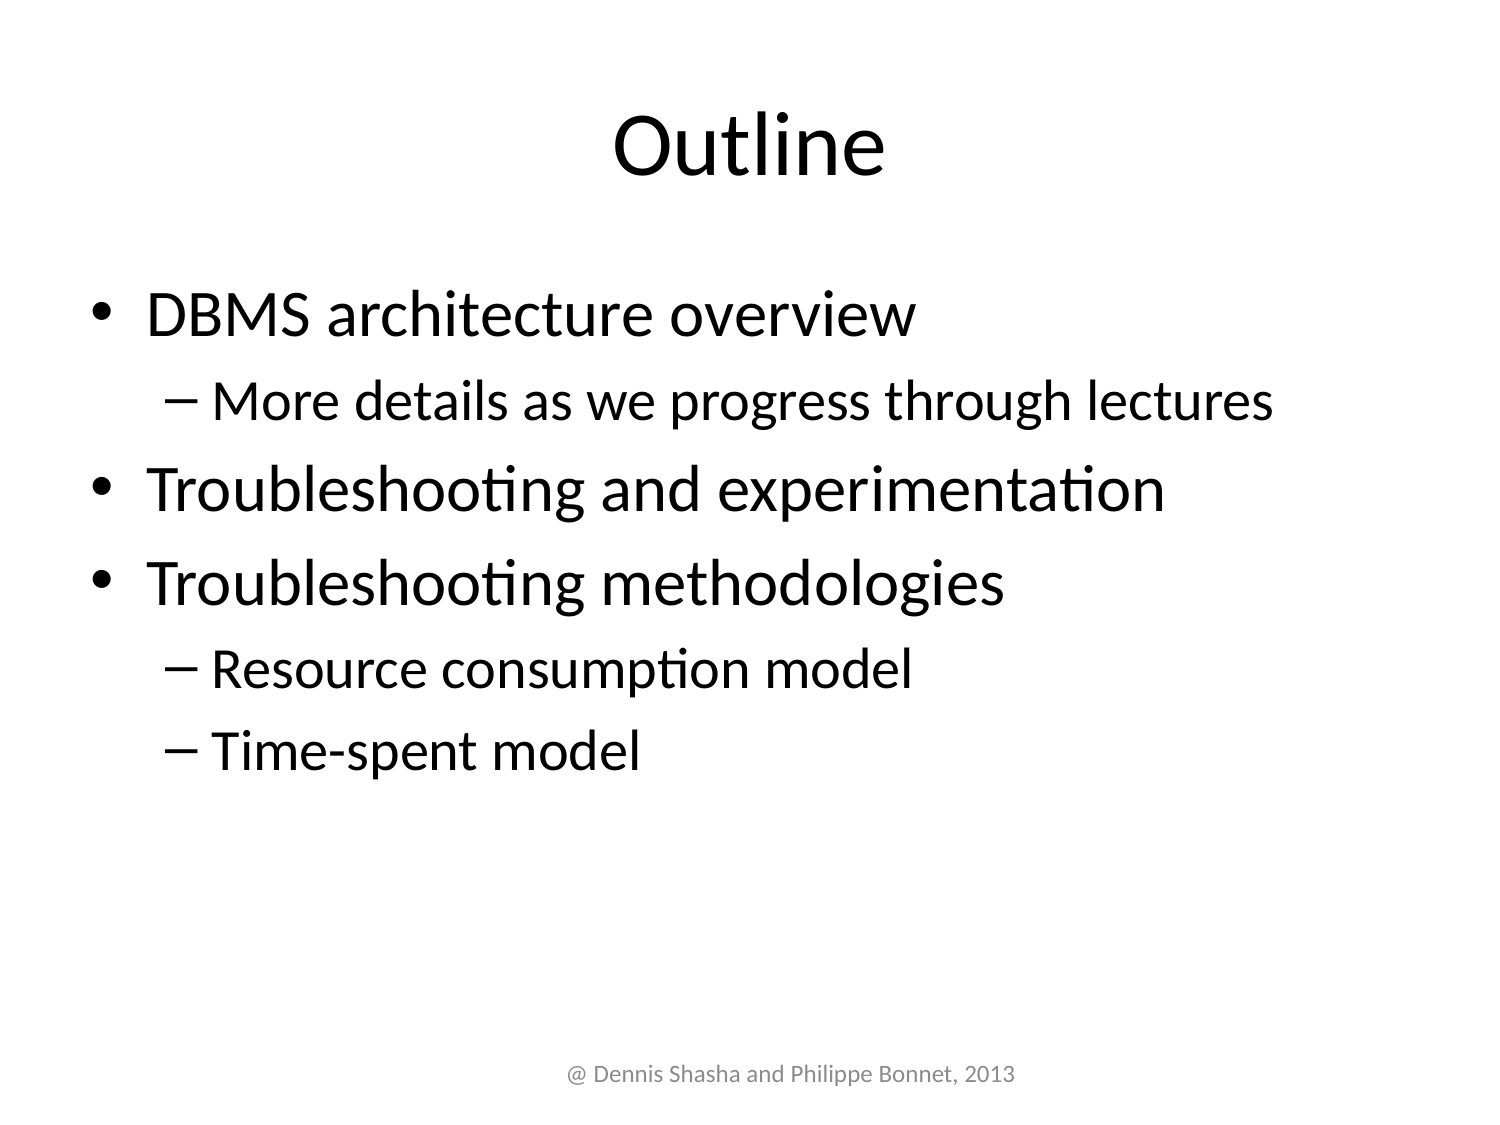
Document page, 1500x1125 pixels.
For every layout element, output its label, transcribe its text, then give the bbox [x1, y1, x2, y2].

list DBMS architecture overview More details as we progress through lectures Troubleshooting and experimentation Troubleshooting methodologies Resource consumption model Time-spent model [75, 262, 1425, 1005]
title Outline [75, 45, 1425, 233]
footer @ Dennis Shasha and Philippe Bonnet, 2013 [512, 1042, 1075, 1103]
